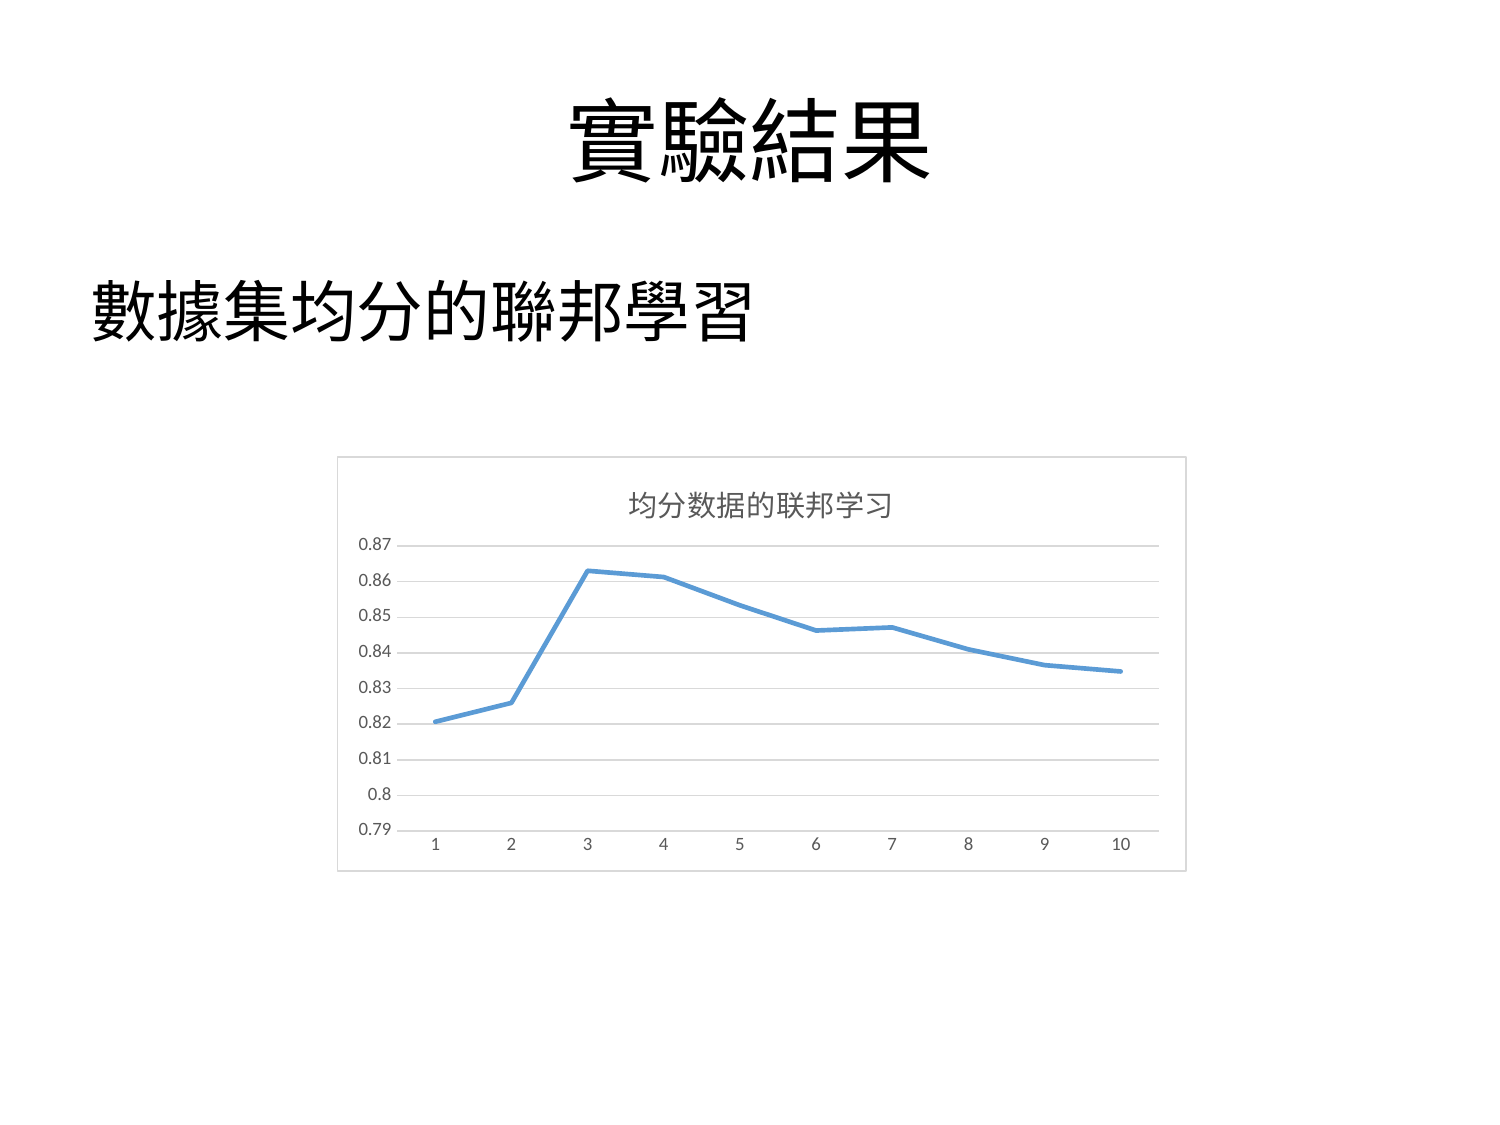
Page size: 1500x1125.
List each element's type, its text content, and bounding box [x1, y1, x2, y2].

chart [336, 455, 1187, 872]
list 數據集均分的聯邦學習 [75, 262, 1425, 1005]
title 實驗結果 [75, 45, 1425, 233]
